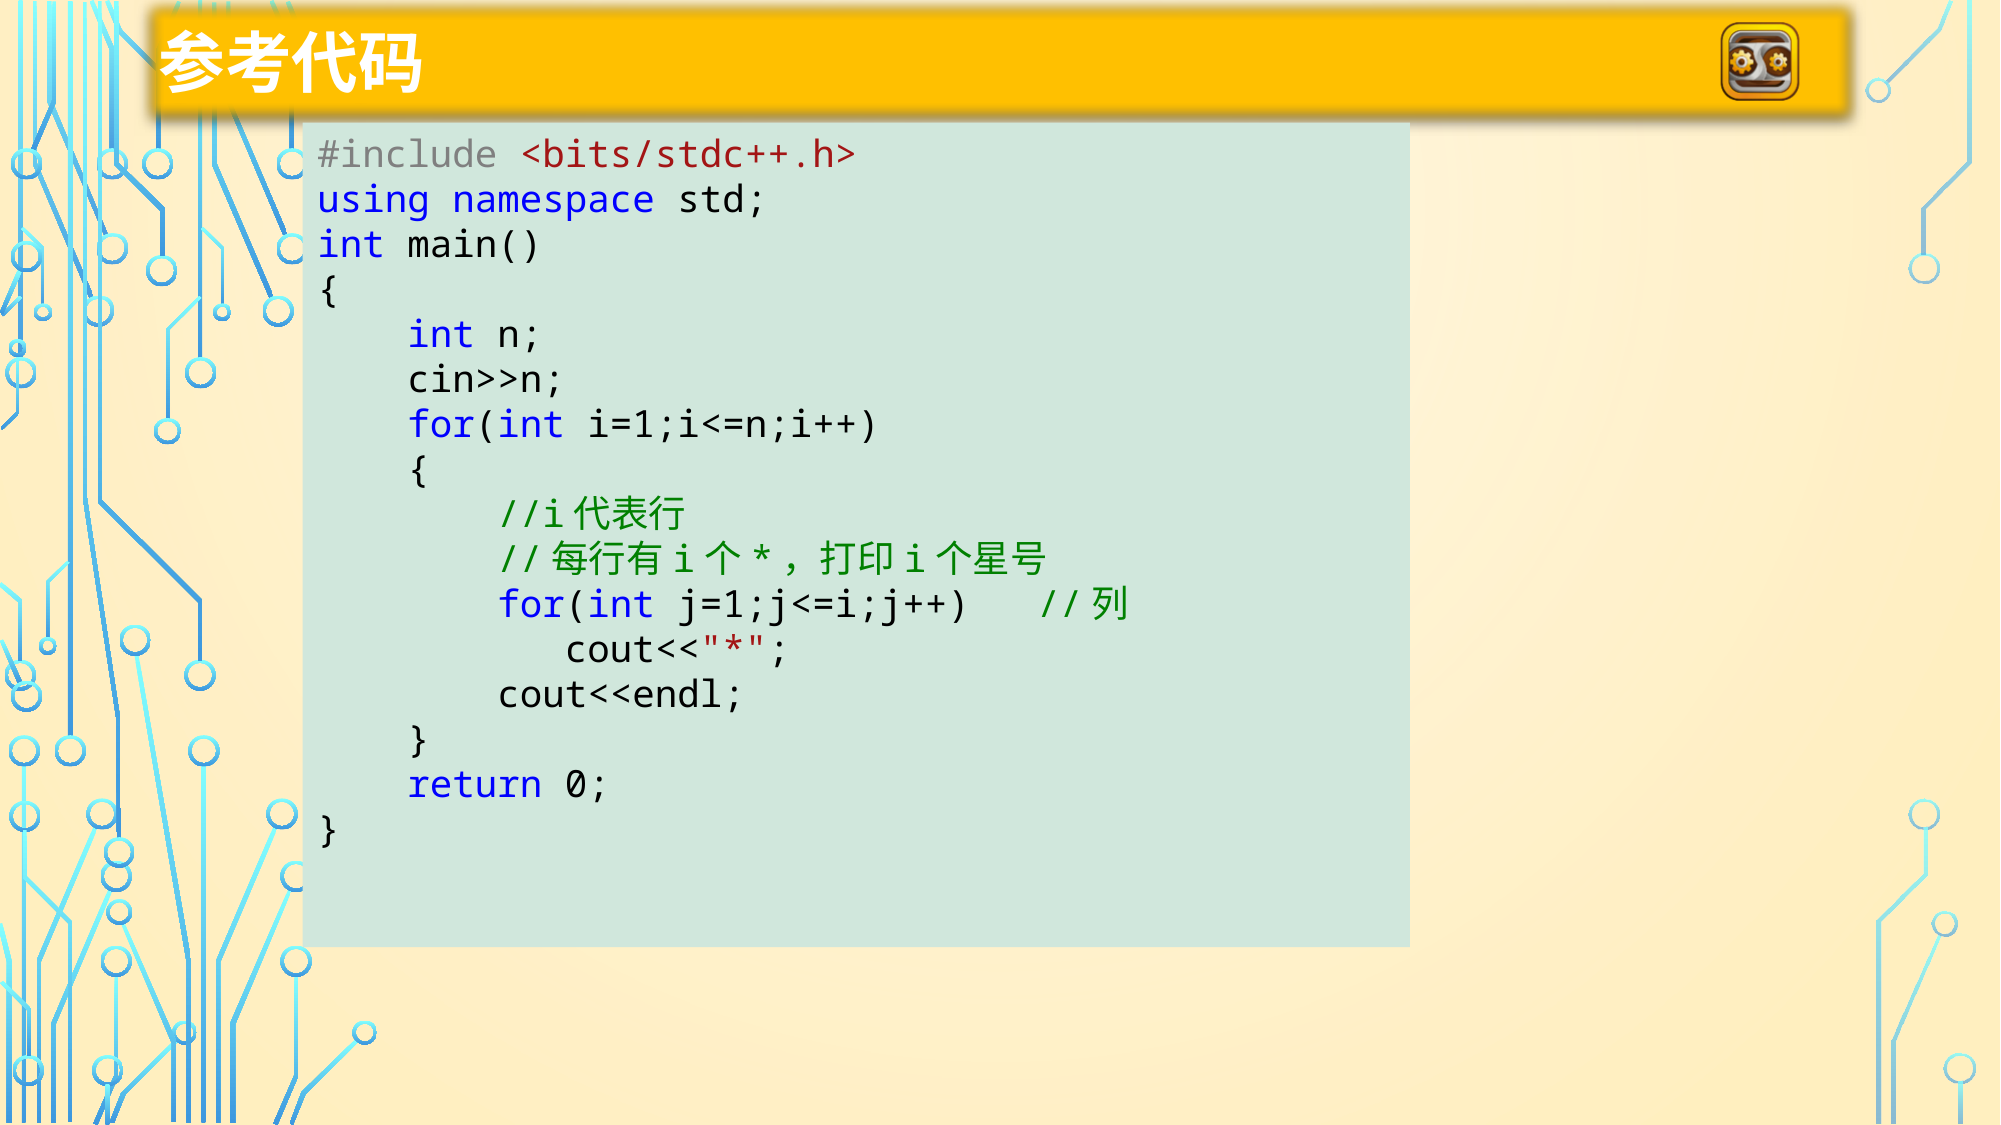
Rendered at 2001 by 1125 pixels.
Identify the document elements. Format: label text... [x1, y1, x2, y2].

text_box #include <bits/stdc++.h> using namespace std; int main() { int n; cin>>n; for(int i=1;i<=n;i++) { //i代表行 //每行有i个*，打印i个星号 for(int j=1;j<=i;j++) //列 cout<<"*"; cout<<endl; } return 0; } [302, 123, 1410, 948]
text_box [143, 0, 1857, 123]
